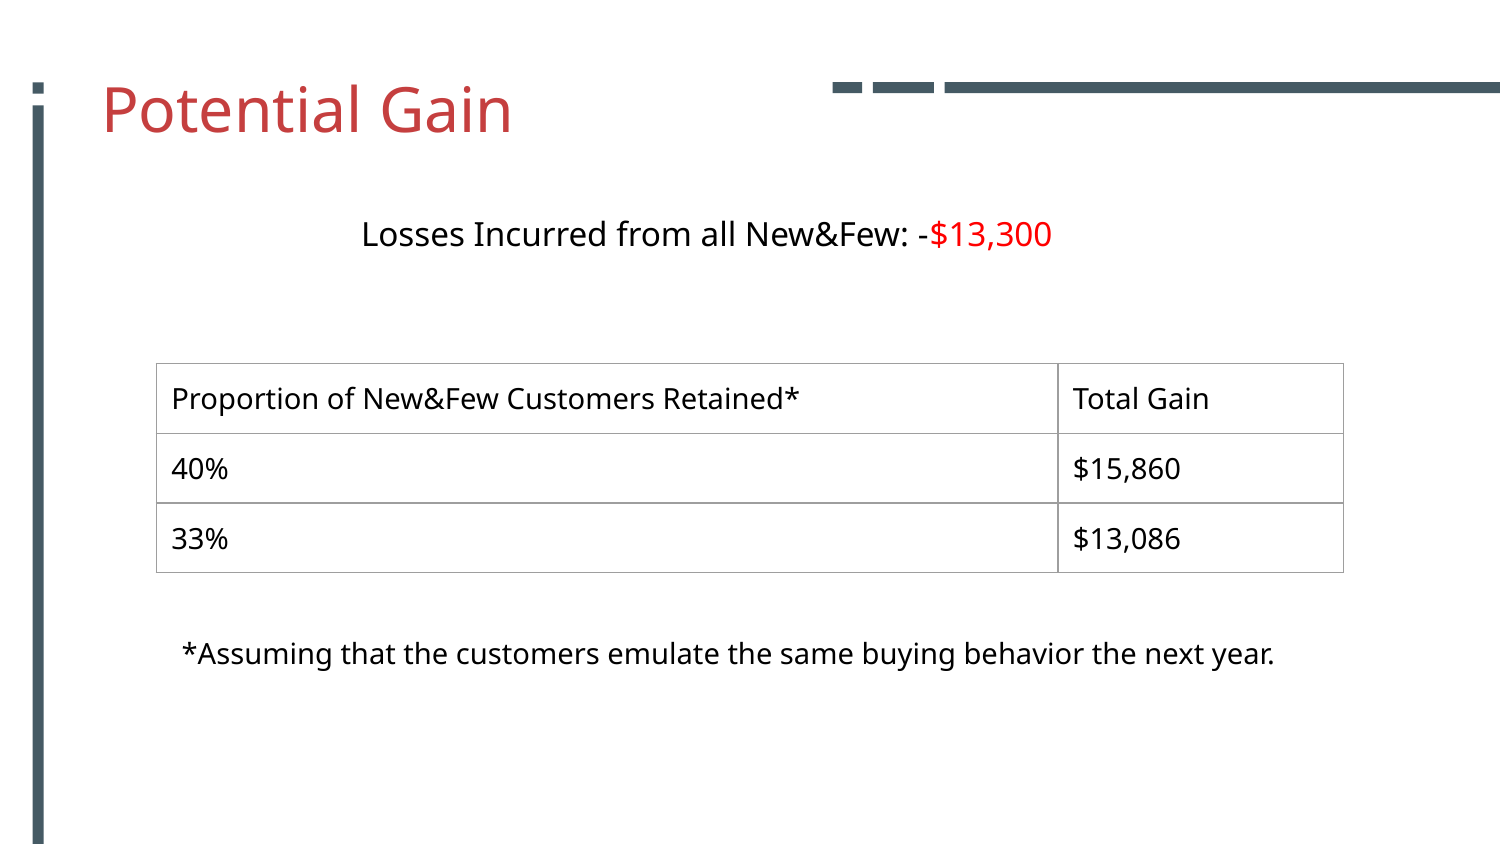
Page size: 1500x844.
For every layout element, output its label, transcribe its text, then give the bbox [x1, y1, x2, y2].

table_header Proportion of New&Few Customers Retained* [157, 364, 1057, 433]
table_cell 40% [157, 434, 1057, 502]
table_cell $13,086 [1059, 504, 1343, 572]
table_cell $15,860 [1059, 434, 1343, 502]
text_box *Assuming that the customers emulate the same buying behavior the next year. [166, 620, 1344, 726]
table_cell 33% [157, 504, 1057, 572]
table_header Total Gain [1059, 364, 1343, 433]
title Potential Gain [85, 55, 1134, 150]
text_box Losses Incurred from all New&Few: -$13,300 [346, 198, 1134, 314]
